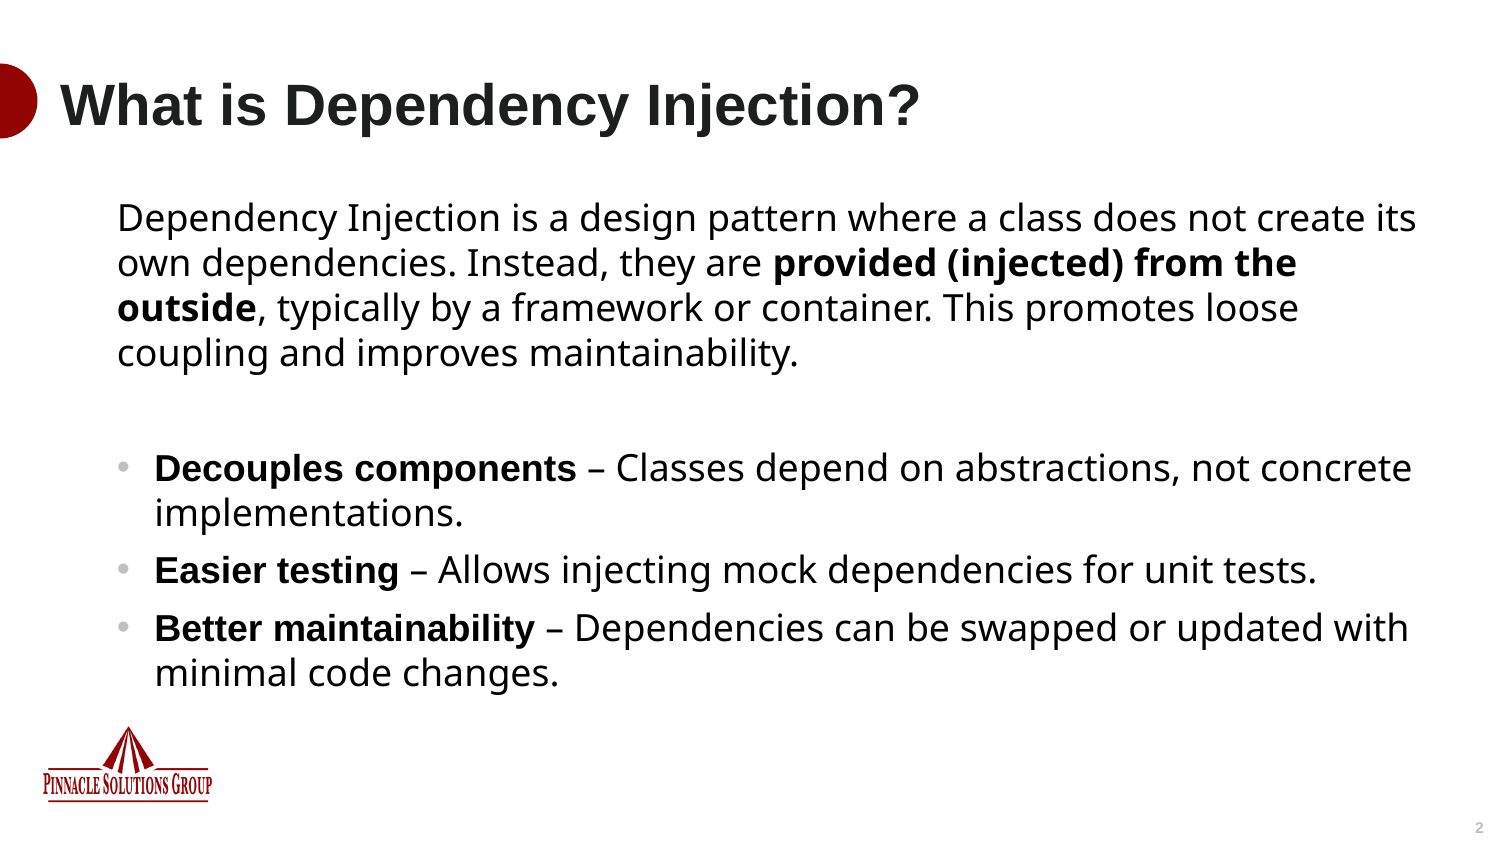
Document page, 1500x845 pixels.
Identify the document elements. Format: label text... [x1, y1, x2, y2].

picture [43, 680, 212, 845]
title What is Dependency Injection? [45, 59, 1451, 143]
list Dependency Injection is a design pattern where a class does not create its own dependencies. Instead, they are provided (injected) from the outside, typically by a framework or container. This promotes loose coupling and improves maintainability. Decouples components – Classes depend on abstractions, not concrete implementations. Easier testing – Allows injecting mock dependencies for unit tests. Better maintainability – Dependencies can be swapped or updated with minimal code changes. [45, 186, 1451, 763]
